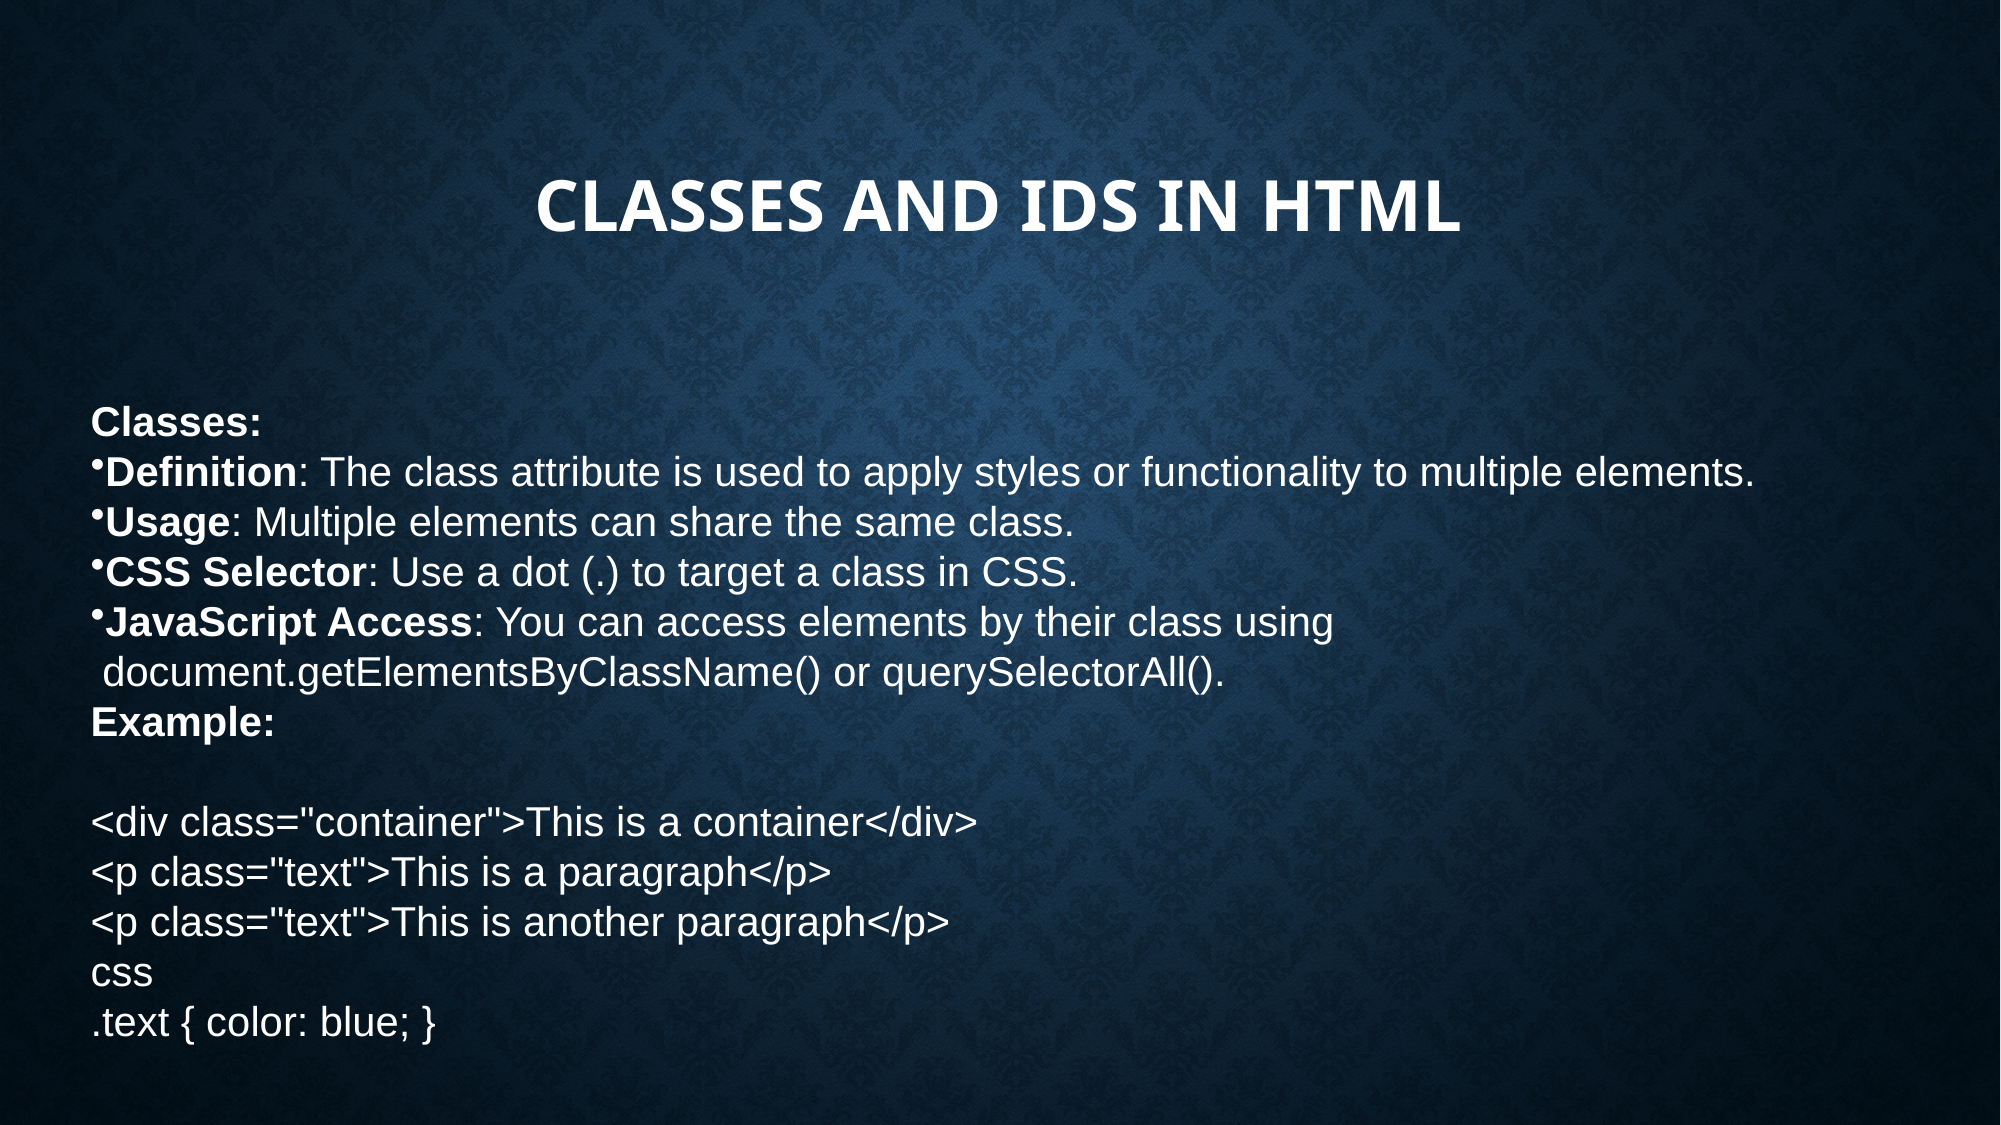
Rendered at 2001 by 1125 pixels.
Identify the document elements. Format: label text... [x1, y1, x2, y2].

text_box Classes: Definition: The class attribute is used to apply styles or functionality to multiple elements. Usage: Multiple elements can share the same class. CSS Selector: Use a dot (.) to target a class in CSS. JavaScript Access: You can access elements by their class using document.getElementsByClassName() or querySelectorAll(). Example: <div class="container">This is a container</div> <p class="text">This is a paragraph</p> <p class="text">This is another paragraph</p> css .text { color: blue; } [75, 387, 1772, 1053]
title Classes and IDs in HTML [149, 99, 1849, 318]
